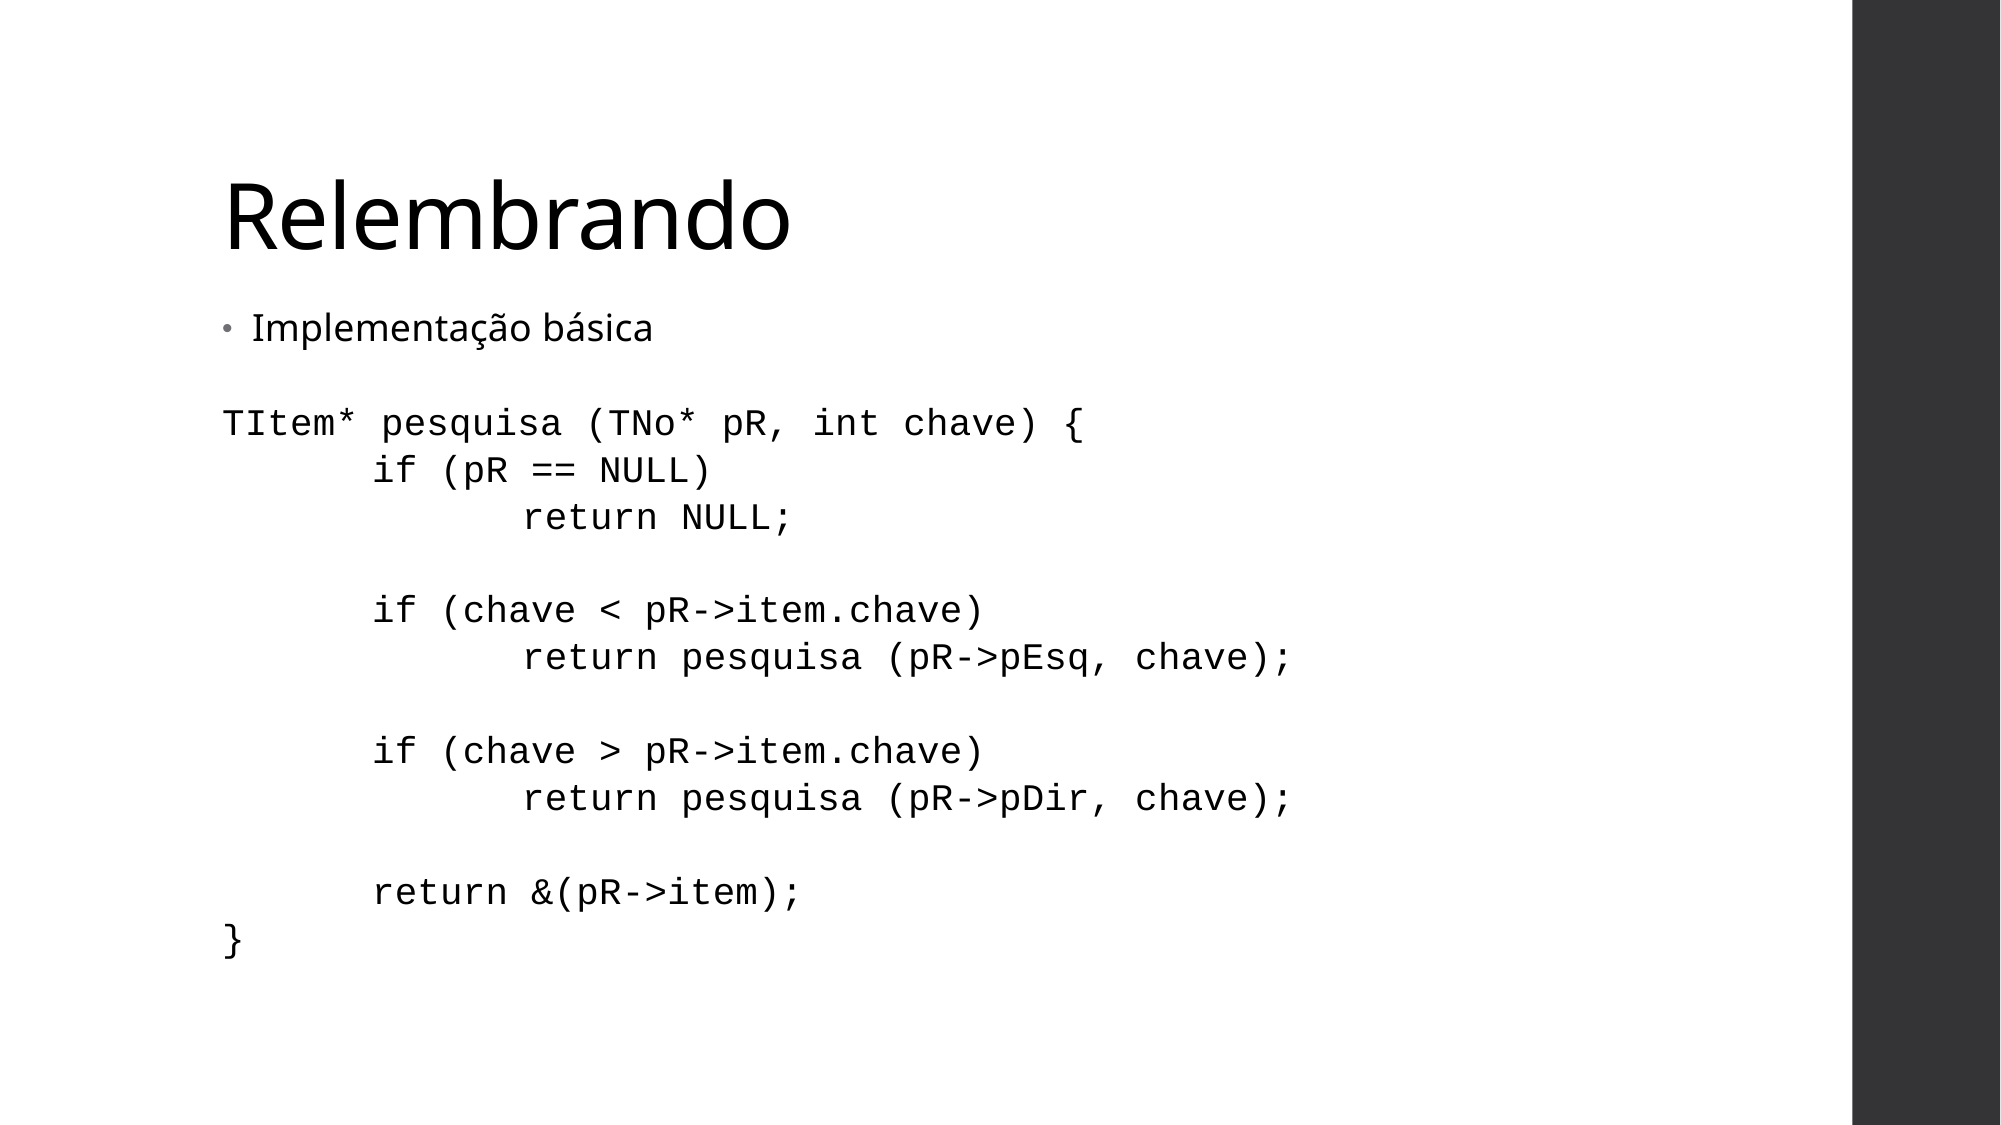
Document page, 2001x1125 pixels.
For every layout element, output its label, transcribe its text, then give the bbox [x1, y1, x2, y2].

list Implementação básica TItem* pesquisa (TNo* pR, int chave) { if (pR == NULL) return NULL; if (chave < pR->item.chave) return pesquisa (pR->pEsq, chave); if (chave > pR->item.chave) return pesquisa (pR->pDir, chave); return &(pR->item); } [206, 299, 1617, 1014]
title Relembrando [206, 60, 1797, 278]
